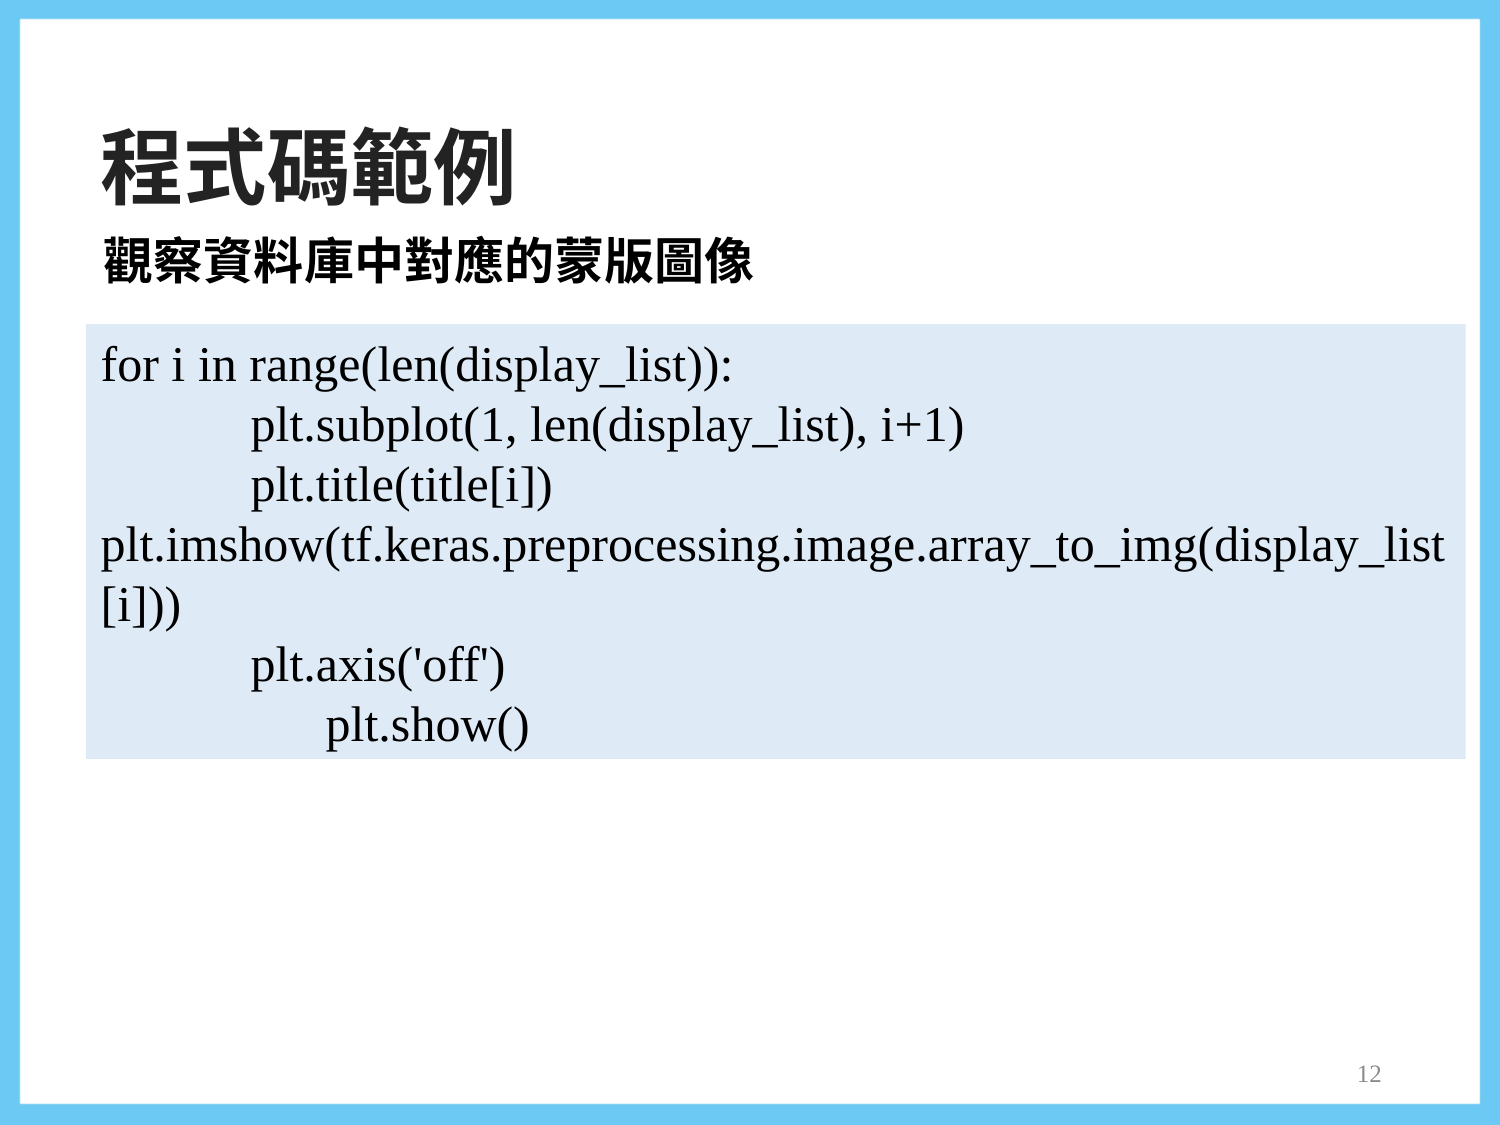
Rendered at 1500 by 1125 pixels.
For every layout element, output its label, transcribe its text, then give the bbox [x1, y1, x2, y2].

slide_number 12 [1059, 1042, 1397, 1103]
picture [0, 0, 1500, 1125]
text_box 程式碼範例 [85, 75, 1500, 223]
text_box 觀察資料庫中對應的蒙版圖像 [89, 222, 770, 297]
text_box for i in range(len(display_list)): plt.subplot(1, len(display_list), i+1) plt.title(title[i]) plt.imshow(tf.keras.preprocessing.image.array_to_img(display_list[i])) plt.axis('off') plt.show() [85, 324, 1466, 759]
